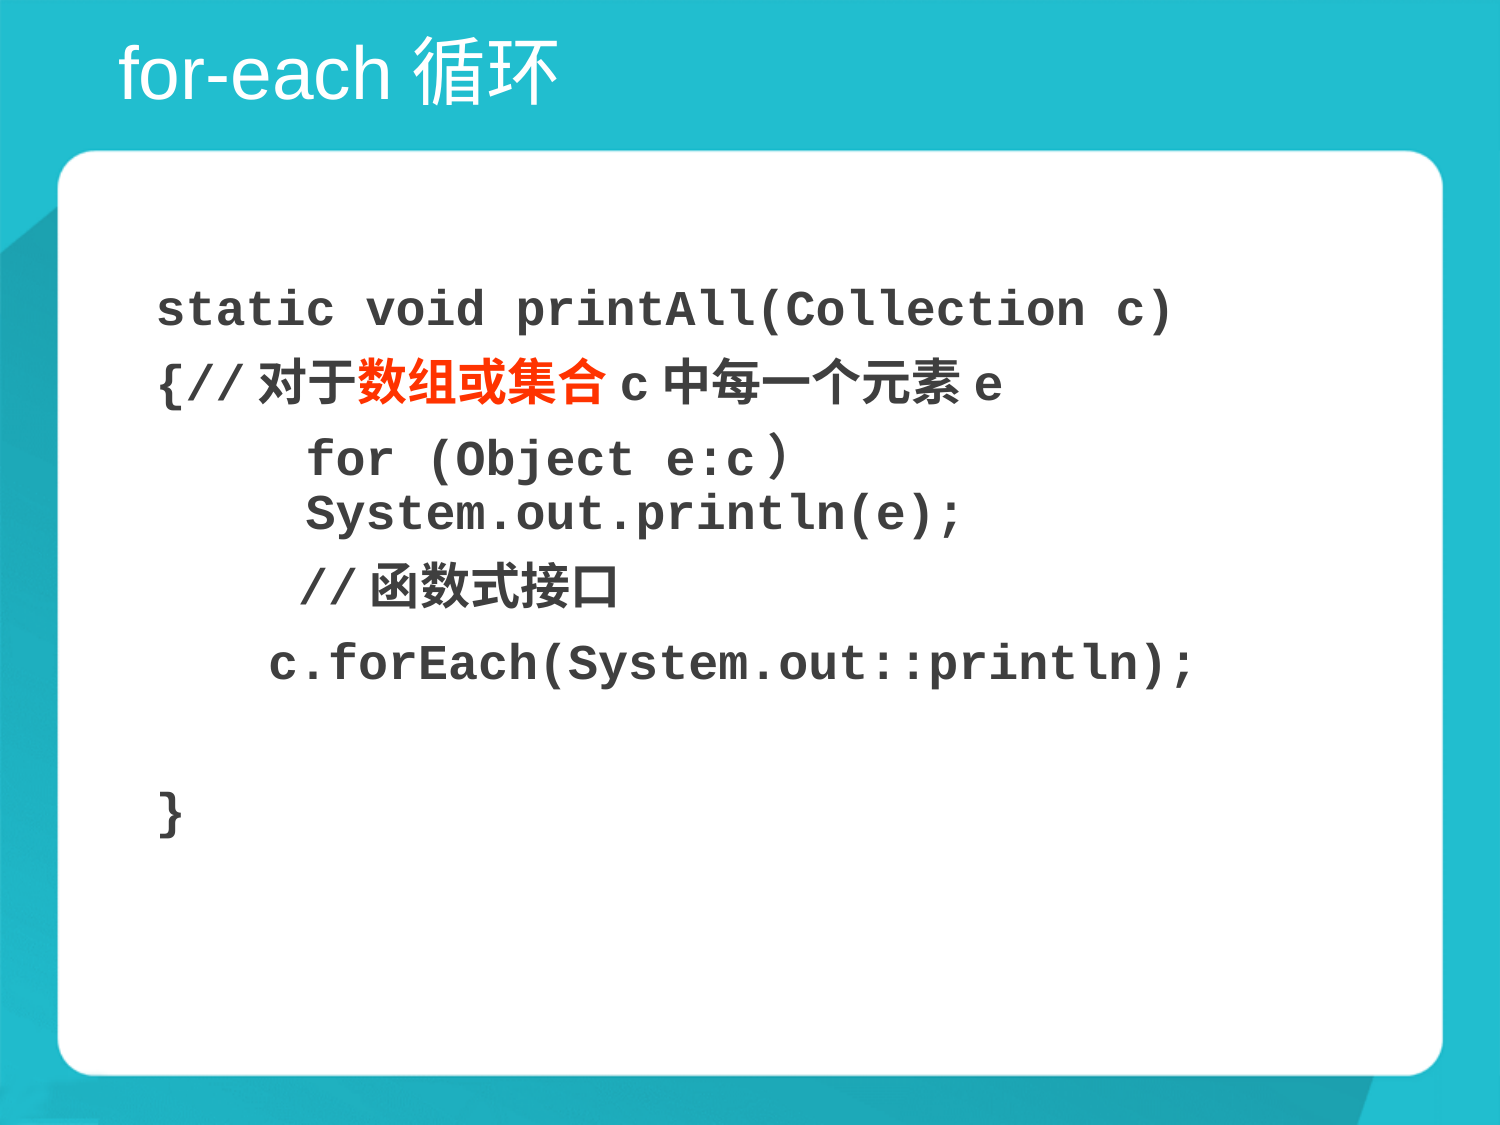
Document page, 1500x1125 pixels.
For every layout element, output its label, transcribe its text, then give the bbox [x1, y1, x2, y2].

title for-each循环 [103, 0, 1397, 150]
list static void printAll(Collection c) {//对于数组或集合c中每一个元素e for (Object e:c） System.out.println(e); //函数式接口 c.forEach(System.out::println); } [103, 184, 1397, 1024]
picture [0, 0, 1500, 1125]
